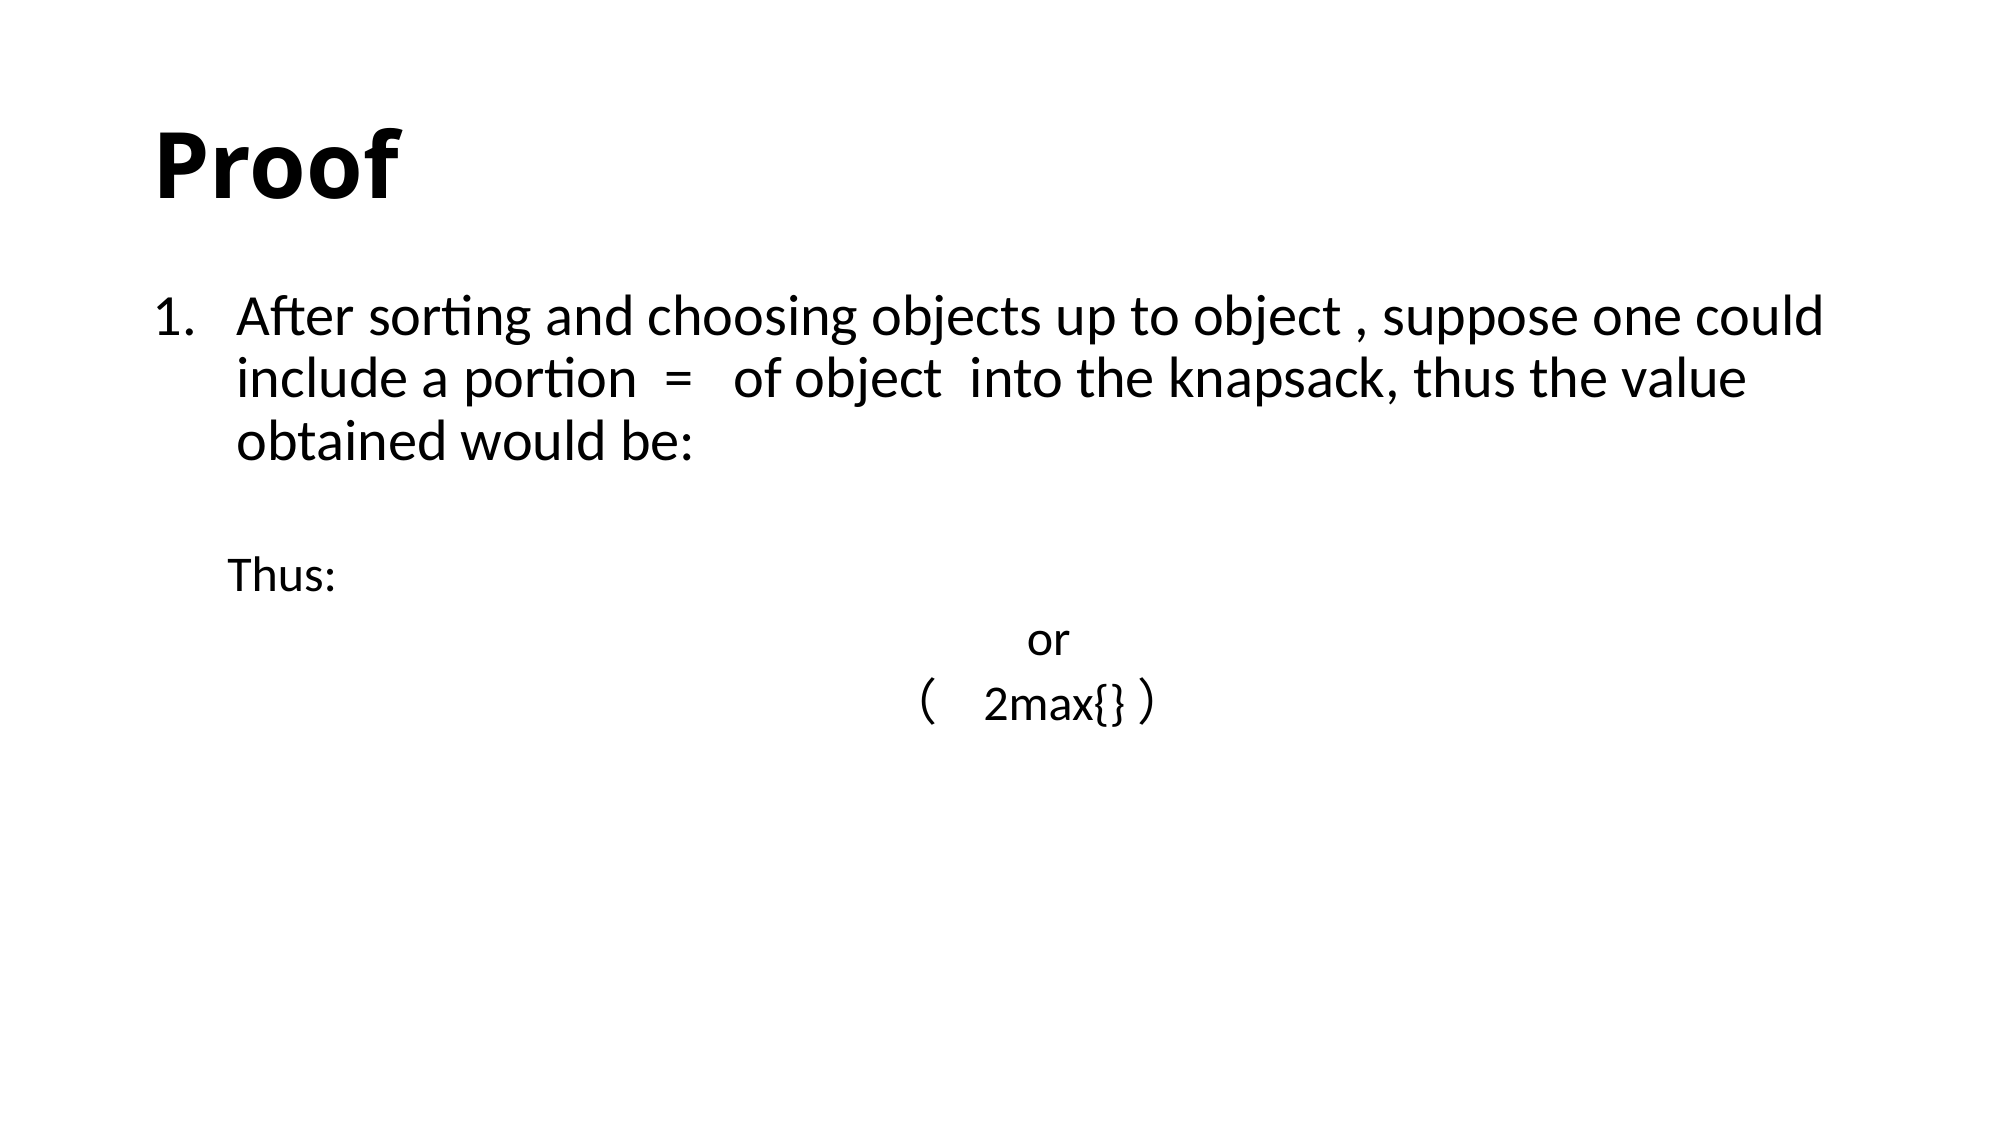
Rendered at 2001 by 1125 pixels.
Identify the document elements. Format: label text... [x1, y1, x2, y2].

title Proof [137, 59, 1863, 278]
